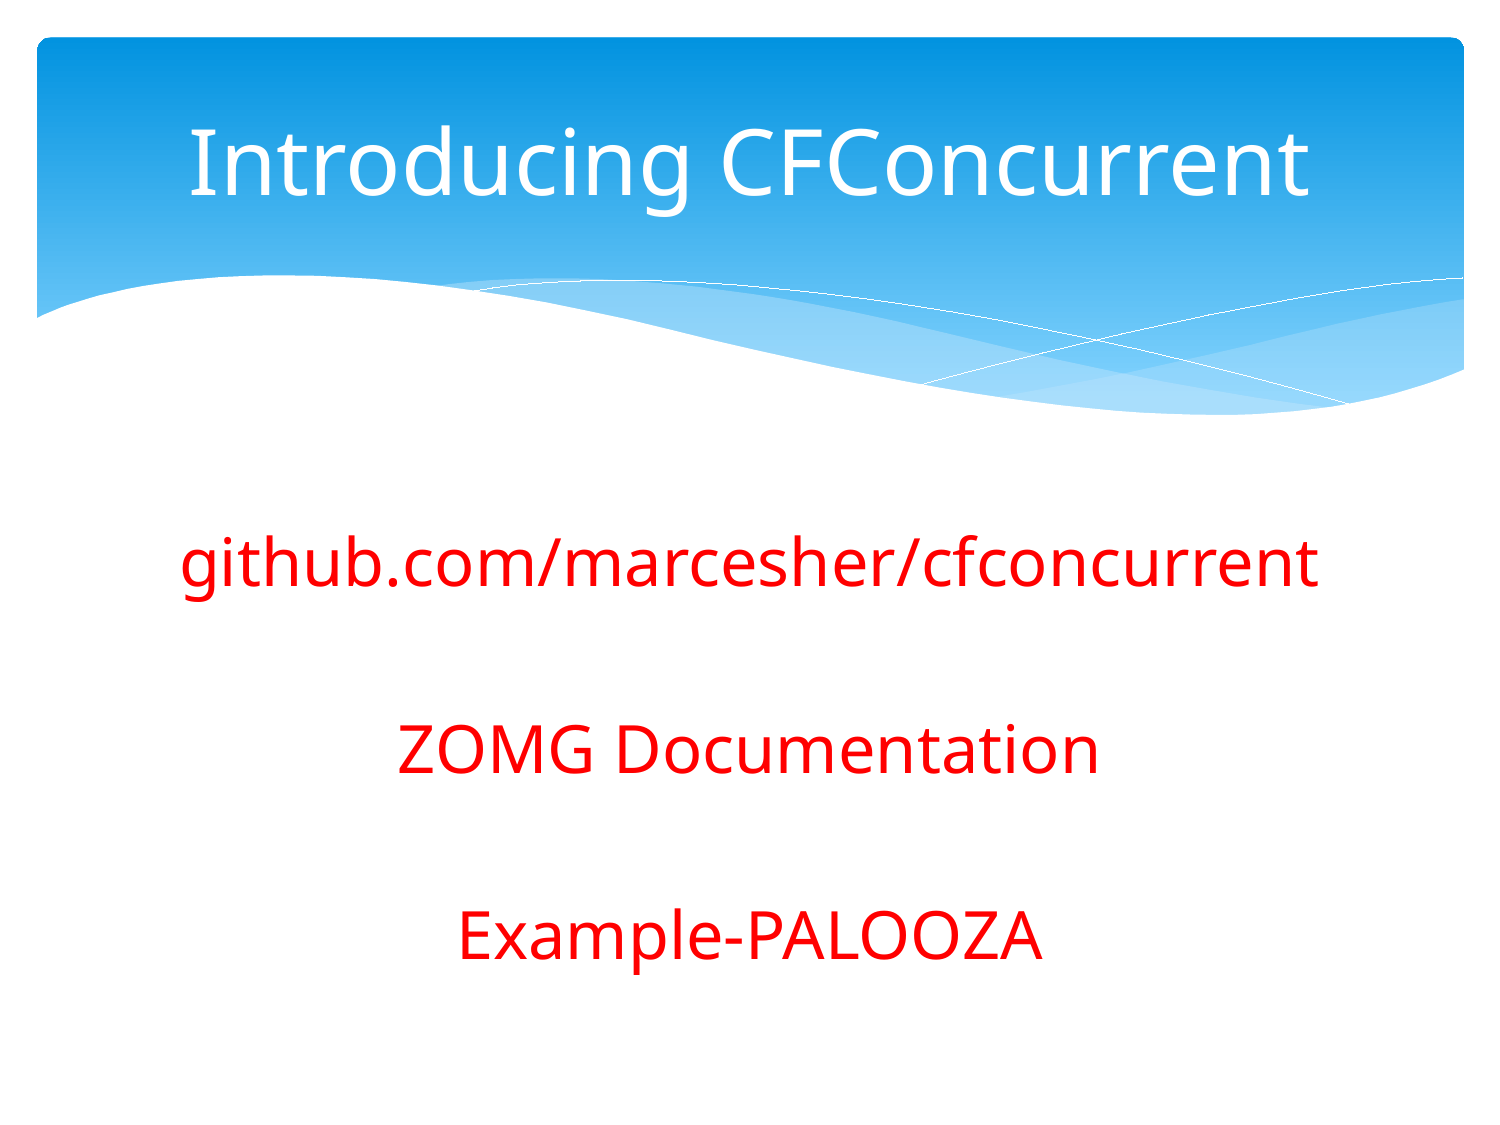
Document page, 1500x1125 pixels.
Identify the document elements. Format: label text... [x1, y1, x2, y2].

title Introducing CFConcurrent [75, 55, 1425, 261]
text_box github.com/marcesher/cfconcurrent ZOMG Documentation Example-PALOOZA [62, 512, 1438, 950]
